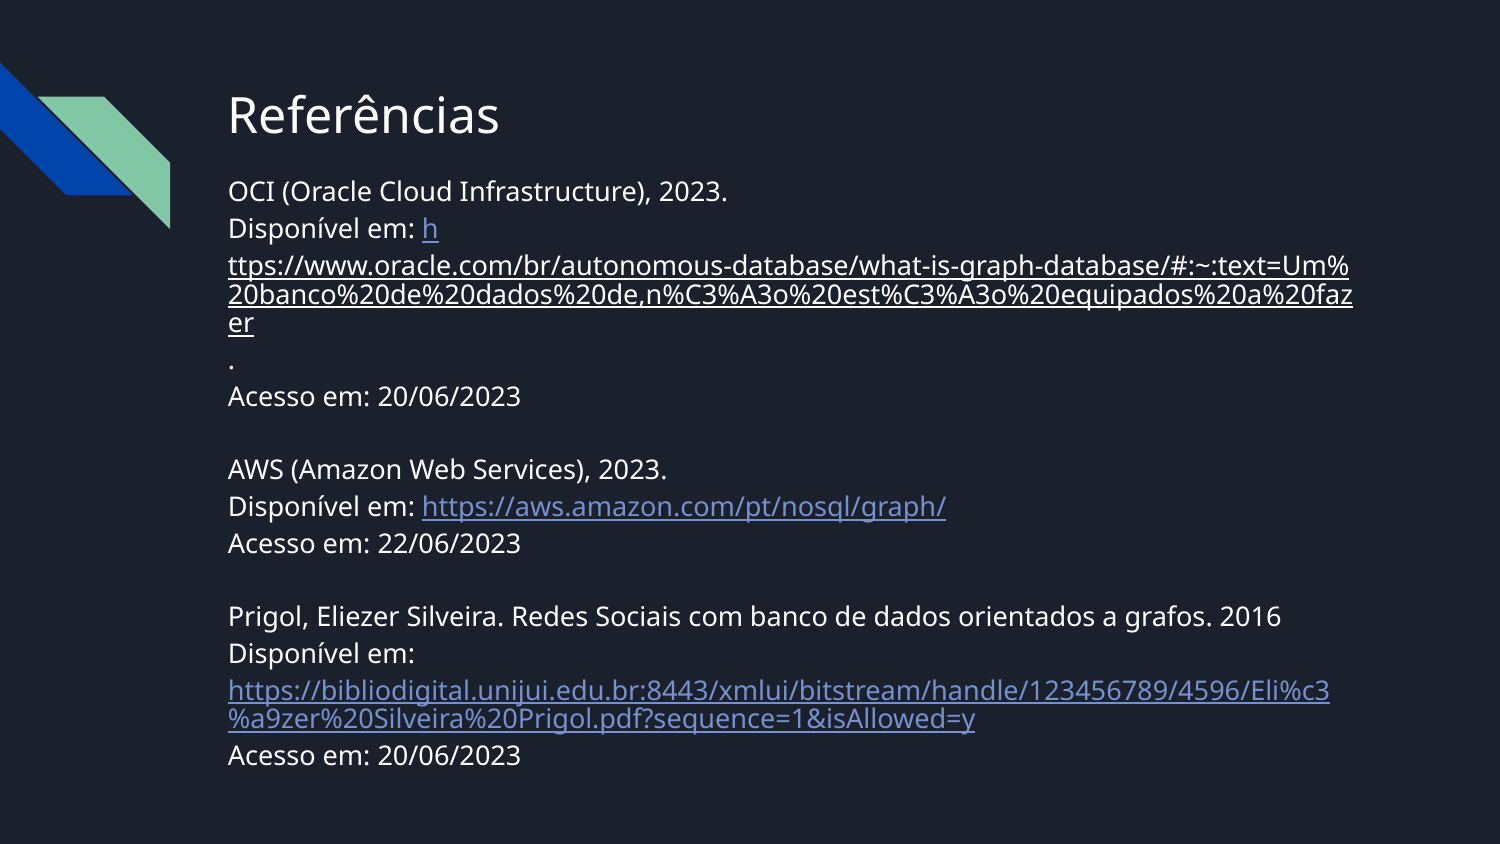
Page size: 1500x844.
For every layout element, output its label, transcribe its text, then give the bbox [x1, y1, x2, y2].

list OCI (Oracle Cloud Infrastructure), 2023. Disponível em: https://www.oracle.com/br/autonomous-database/what-is-graph-database/#:~:text=Um%20banco%20de%20dados%20de,n%C3%A3o%20est%C3%A3o%20equipados%20a%20fazer. Acesso em: 20/06/2023 AWS (Amazon Web Services), 2023. Disponível em: https://aws.amazon.com/pt/nosql/graph/ Acesso em: 22/06/2023 Prigol, Eliezer Silveira. Redes Sociais com banco de dados orientados a grafos. 2016 Disponível em: https://bibliodigital.unijui.edu.br:8443/xmlui/bitstream/handle/123456789/4596/Eli%c3%a9zer%20Silveira%20Prigol.pdf?sequence=1&isAllowed=y Acesso em: 20/06/2023 [212, 158, 1368, 776]
title Referências [212, 64, 1368, 158]
